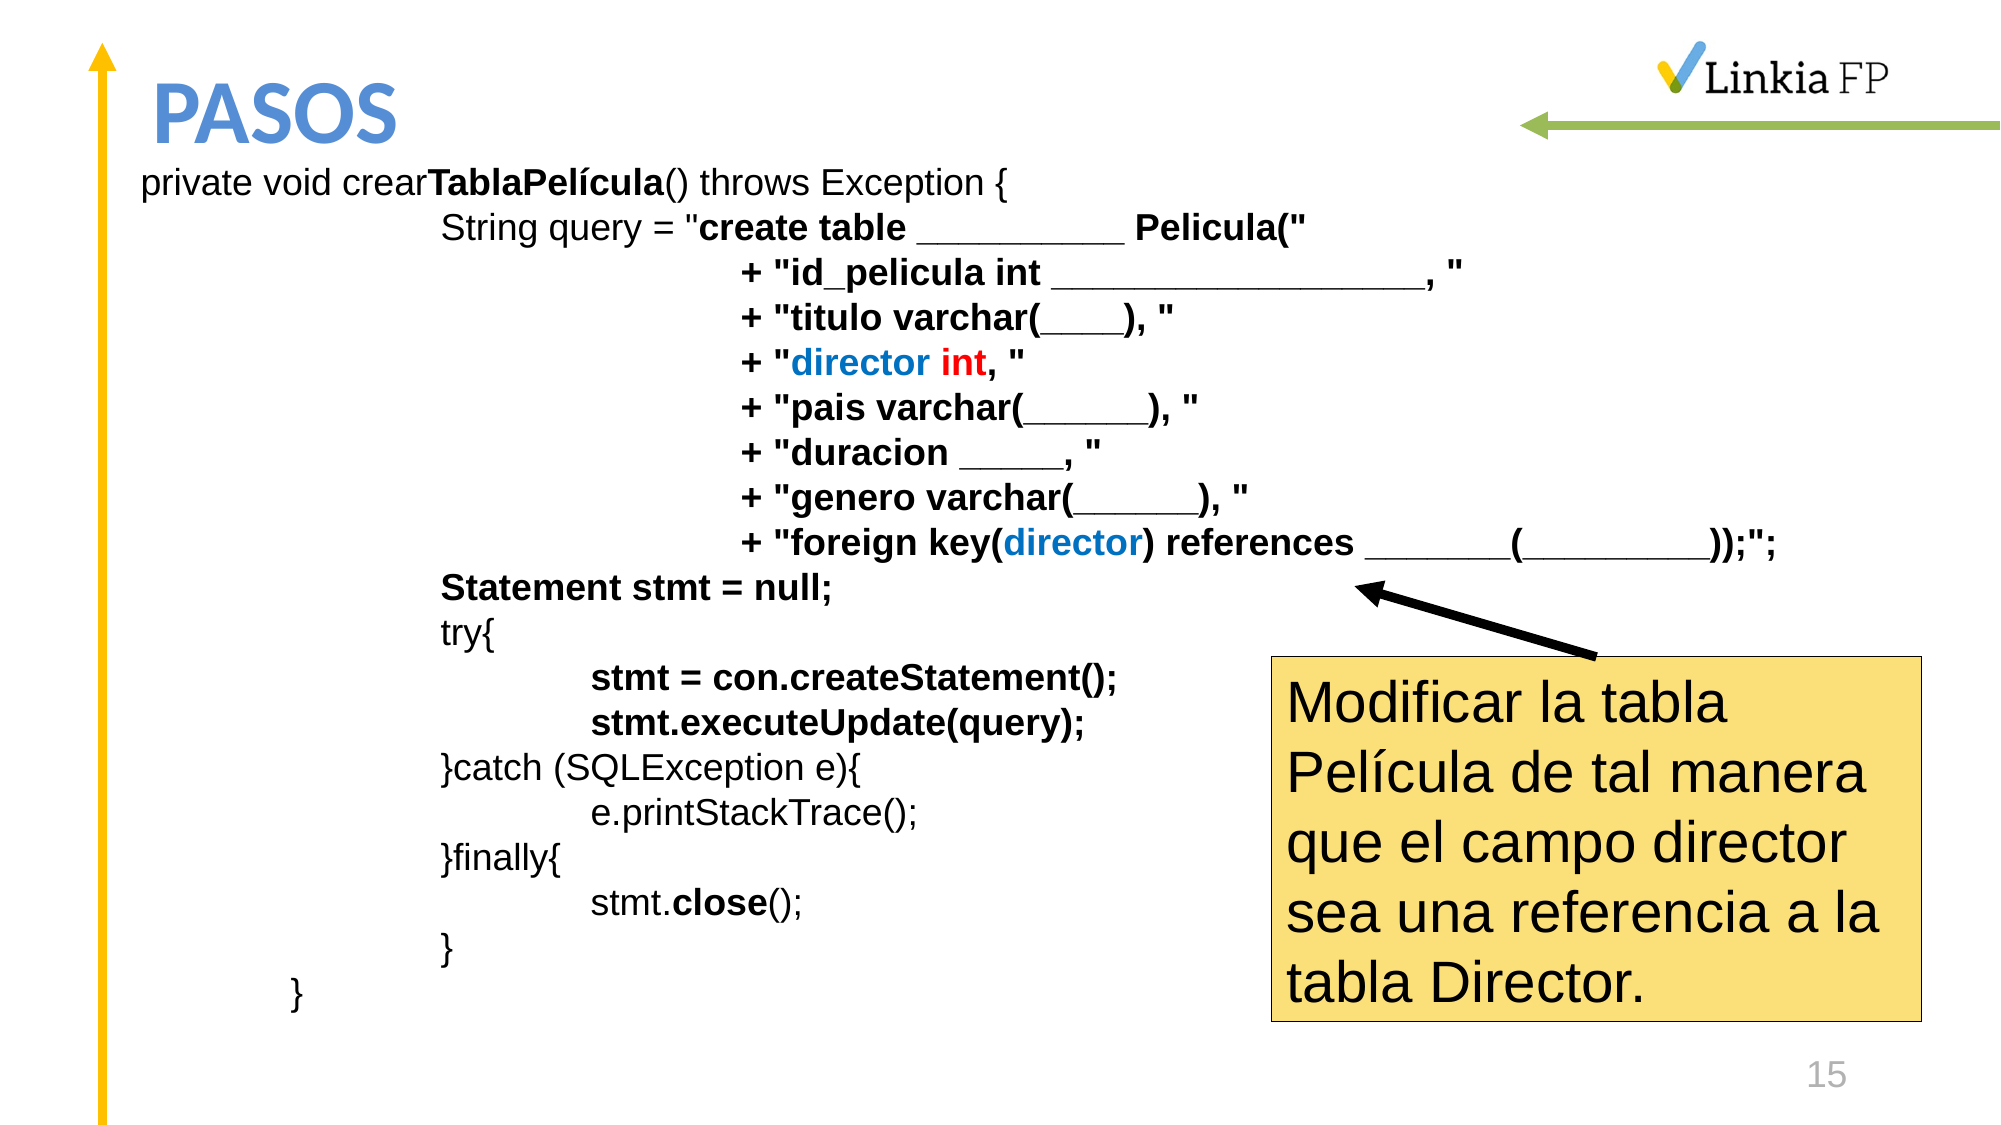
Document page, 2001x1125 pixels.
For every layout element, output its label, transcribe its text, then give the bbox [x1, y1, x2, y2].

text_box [1354, 585, 1597, 658]
text_box Modificar la tabla Película de tal manera que el campo director sea una referencia a la tabla Director. [1271, 656, 1922, 1022]
title PASOS [137, 42, 1946, 171]
slide_number 15 [1412, 1042, 1863, 1103]
text_box private void crearTablaPelícula() throws Exception { String query = "create table __________ Pelicula(" + "id_pelicula int __________________, " + "titulo varchar(____), " + "director int, " + "pais varchar(______), " + "duracion _____, " + "genero varchar(______), " + "foreign key(director) references _______(_________));"; Statement stmt = null; try{ stmt = con.createStatement(); stmt.executeUpdate(query); }catch (SQLException e){ e.printStackTrace(); }finally{ stmt.close(); } } [125, 150, 1875, 1021]
